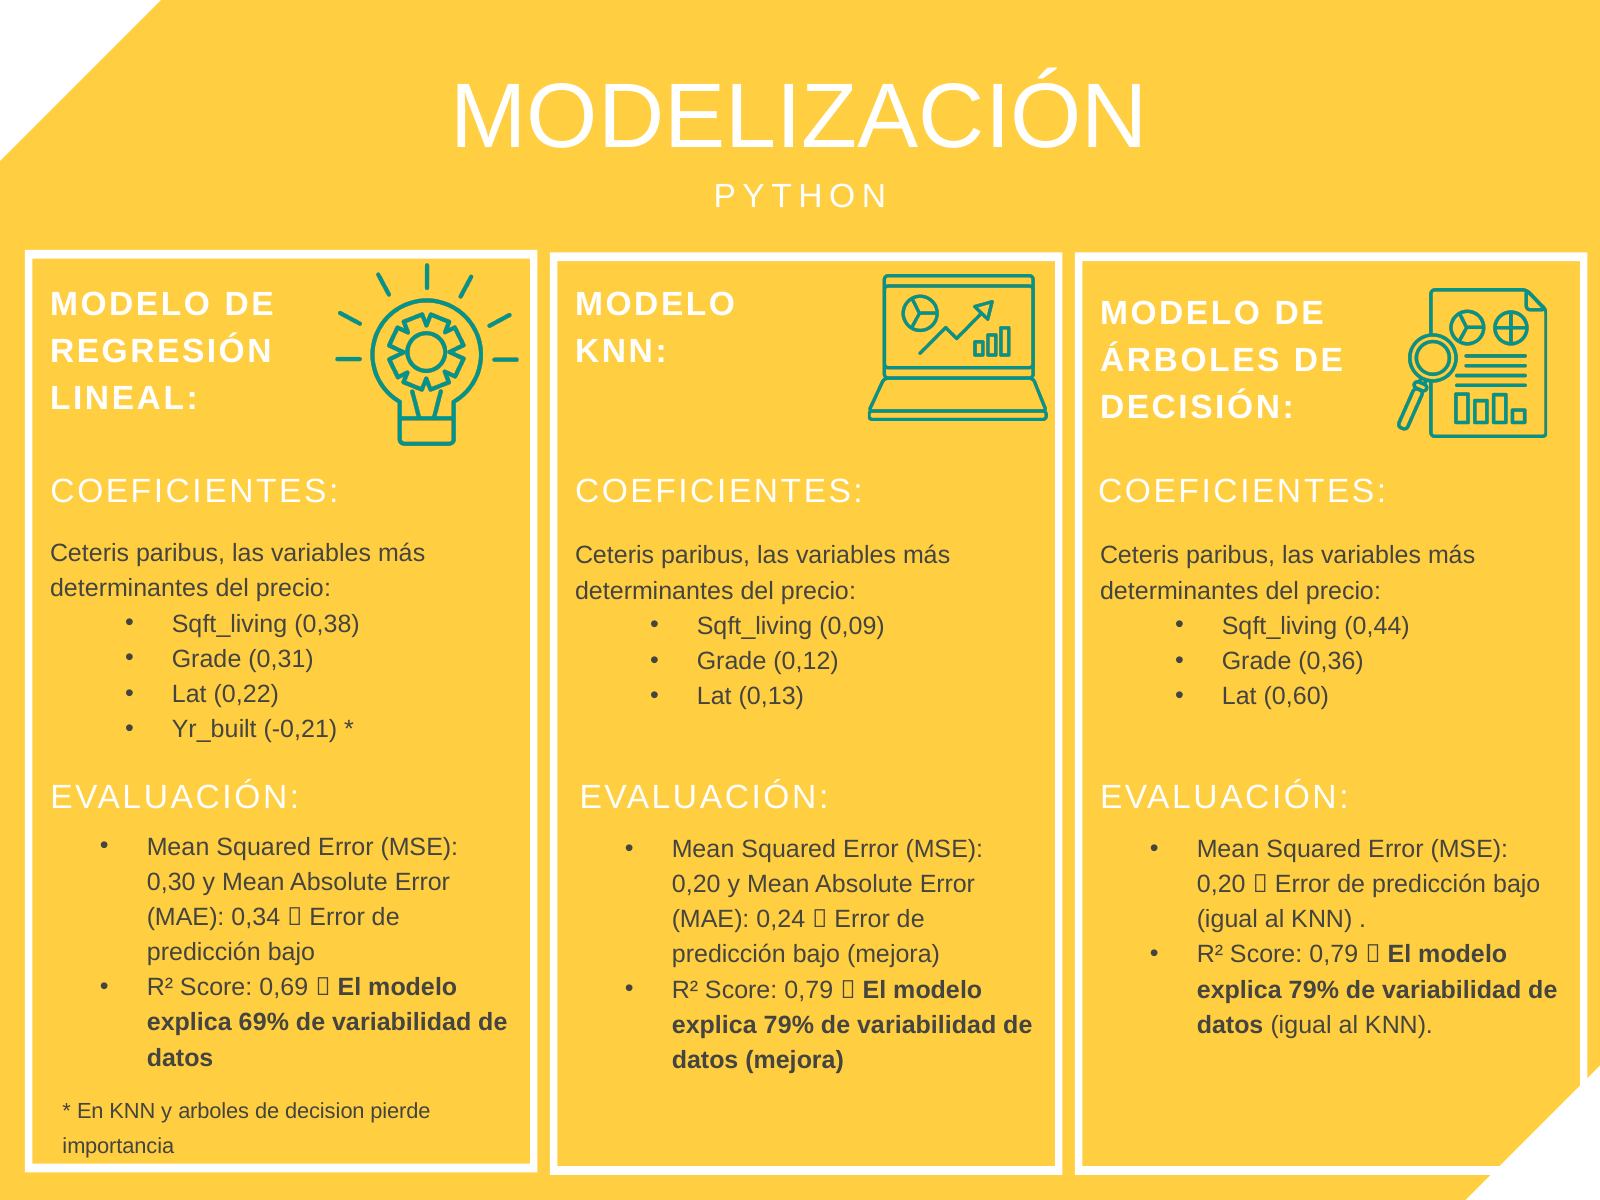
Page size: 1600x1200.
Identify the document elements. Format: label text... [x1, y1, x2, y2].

text_box MODELIZACIÓN [177, 24, 1546, 166]
text_box EVALUACIÓN: [50, 768, 346, 816]
text_box COEFICIENTES: [574, 462, 865, 510]
text_box * En KNN y arboles de decision pierde importancia [0, 1087, 500, 1158]
text_box [1396, 288, 1548, 438]
text_box Ceteris paribus, las variables más determinantes del precio: Sqft_living (0,44) Grade (0,36) Lat (0,60) [1100, 533, 1580, 710]
text_box [1074, 252, 1588, 1175]
text_box [24, 249, 538, 1173]
text_box Ceteris paribus, las variables más determinantes del precio: Sqft_living (0,38) Grade (0,31) Lat (0,22) Yr_built (-0,21) * [50, 531, 530, 743]
text_box MODELO DE REGRESIÓN LINEAL: [49, 275, 335, 416]
text_box Mean Squared Error (MSE): 0,20 y Mean Absolute Error (MAE): 0,24  Error de predicción bajo (mejora) R² Score: 0,79  El modelo explica 79% de variabilidad de datos (mejora) [558, 827, 1038, 1074]
text_box COEFICIENTES: [50, 462, 340, 510]
text_box EVALUACIÓN: [1099, 768, 1396, 815]
text_box PYTHON [268, 167, 1332, 215]
text_box Ceteris paribus, las variables más determinantes del precio: Sqft_living (0,09) Grade (0,12) Lat (0,13) [575, 533, 1055, 710]
text_box MODELO DE ÁRBOLES DE DECISIÓN: [1099, 284, 1400, 426]
text_box Mean Squared Error (MSE): 0,20  Error de predicción bajo (igual al KNN) . R² Score: 0,79  El modelo explica 79% de variabilidad de datos (igual al KNN). [1083, 827, 1563, 1039]
text_box MODELO KNN: [575, 274, 854, 369]
text_box Mean Squared Error (MSE): 0,30 y Mean Absolute Error (MAE): 0,34  Error de predicción bajo R² Score: 0,69  El modelo explica 69% de variabilidad de datos [33, 824, 513, 1072]
text_box [549, 252, 1063, 1175]
text_box EVALUACIÓN: [579, 768, 875, 815]
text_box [1465, 1065, 1600, 1200]
text_box [335, 263, 519, 446]
text_box COEFICIENTES: [1098, 462, 1388, 510]
text_box [867, 274, 1048, 421]
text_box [0, 0, 174, 174]
